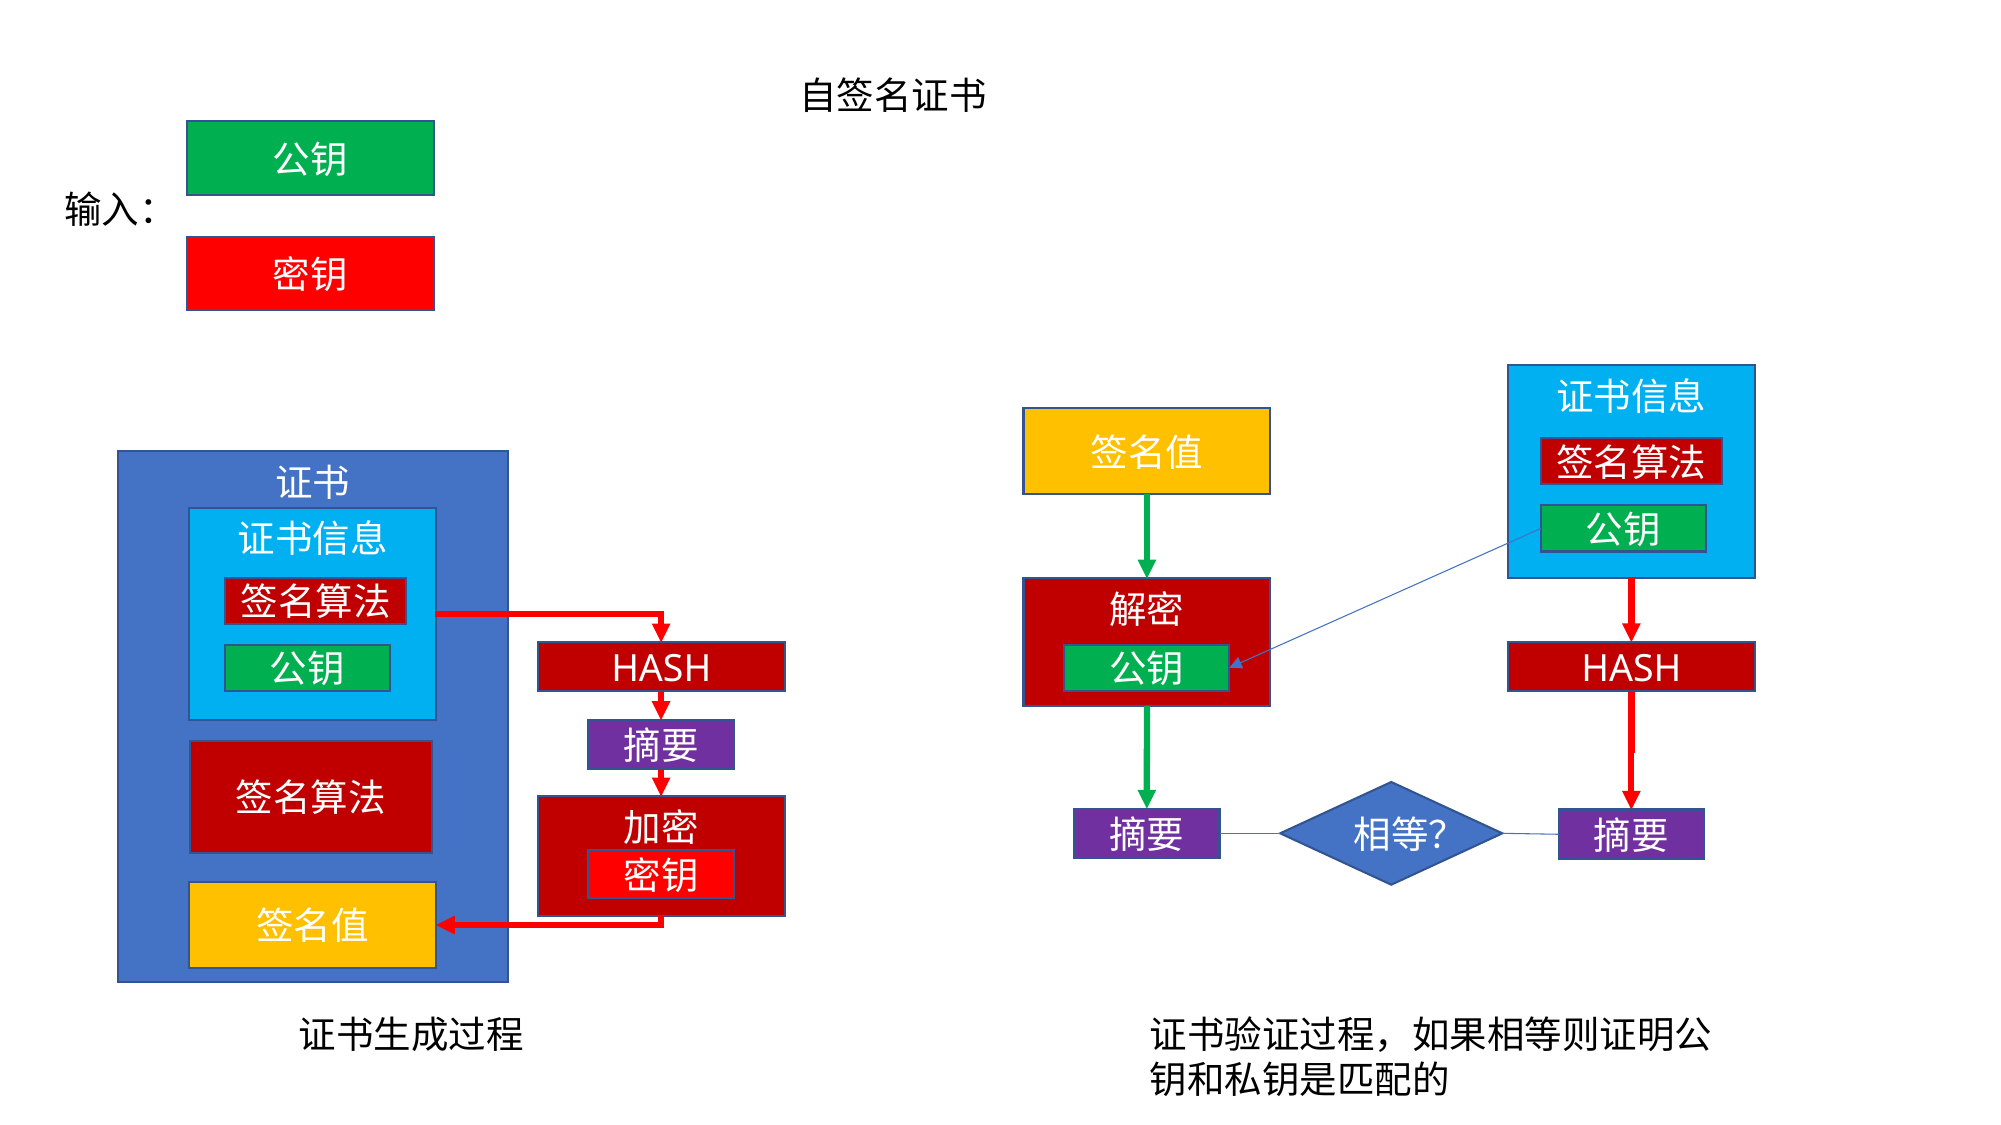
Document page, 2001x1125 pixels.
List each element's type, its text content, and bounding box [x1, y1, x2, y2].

text_box 证书信息 [1507, 364, 1756, 579]
text_box 摘要 [1558, 808, 1705, 860]
text_box 相等？ [1278, 780, 1502, 886]
text_box 密钥 [587, 849, 735, 899]
text_box 摘要 [1073, 808, 1221, 859]
text_box 签名算法 [1540, 437, 1723, 485]
text_box 证书验证过程，如果相等则证明公钥和私钥是匹配的 [1135, 1003, 1755, 1109]
text_box 摘要 [587, 719, 735, 770]
text_box 签名值 [188, 881, 437, 969]
text_box 证书生成过程 [283, 1003, 674, 1064]
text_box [543, 807, 554, 1033]
text_box HASH [537, 641, 786, 692]
text_box 公钥 [224, 644, 391, 692]
text_box 公钥 [1540, 504, 1707, 553]
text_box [436, 613, 662, 643]
text_box 签名算法 [189, 740, 433, 854]
text_box 证书信息 [188, 507, 437, 721]
text_box 密钥 [186, 236, 435, 311]
text_box HASH [1507, 641, 1756, 692]
text_box 签名算法 [224, 577, 407, 625]
text_box 证书 [117, 450, 509, 983]
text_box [1229, 528, 1541, 668]
text_box 公钥 [186, 120, 435, 196]
text_box 输入： [49, 178, 182, 238]
text_box 签名值 [1022, 407, 1271, 495]
text_box 解密 [1022, 577, 1271, 707]
text_box 自签名证书 [784, 64, 1147, 125]
text_box 加密 [537, 795, 786, 917]
text_box 公钥 [1063, 644, 1230, 692]
